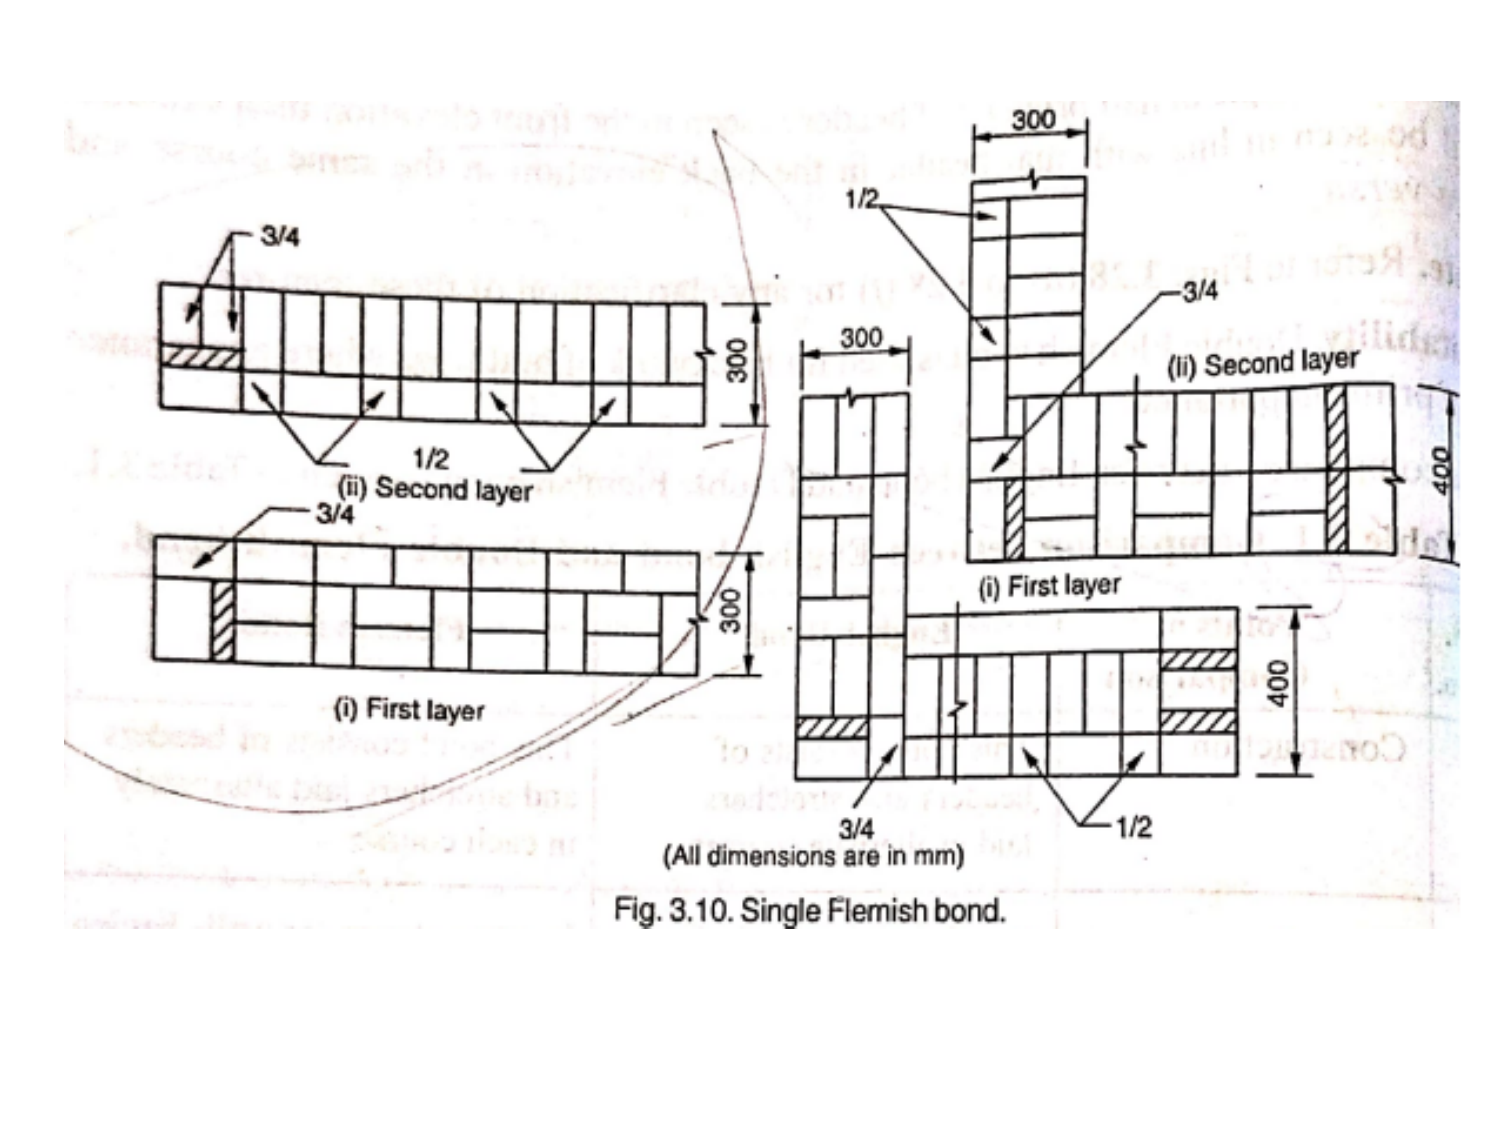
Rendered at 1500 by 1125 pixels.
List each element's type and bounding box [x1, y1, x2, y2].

picture [64, 101, 1477, 929]
